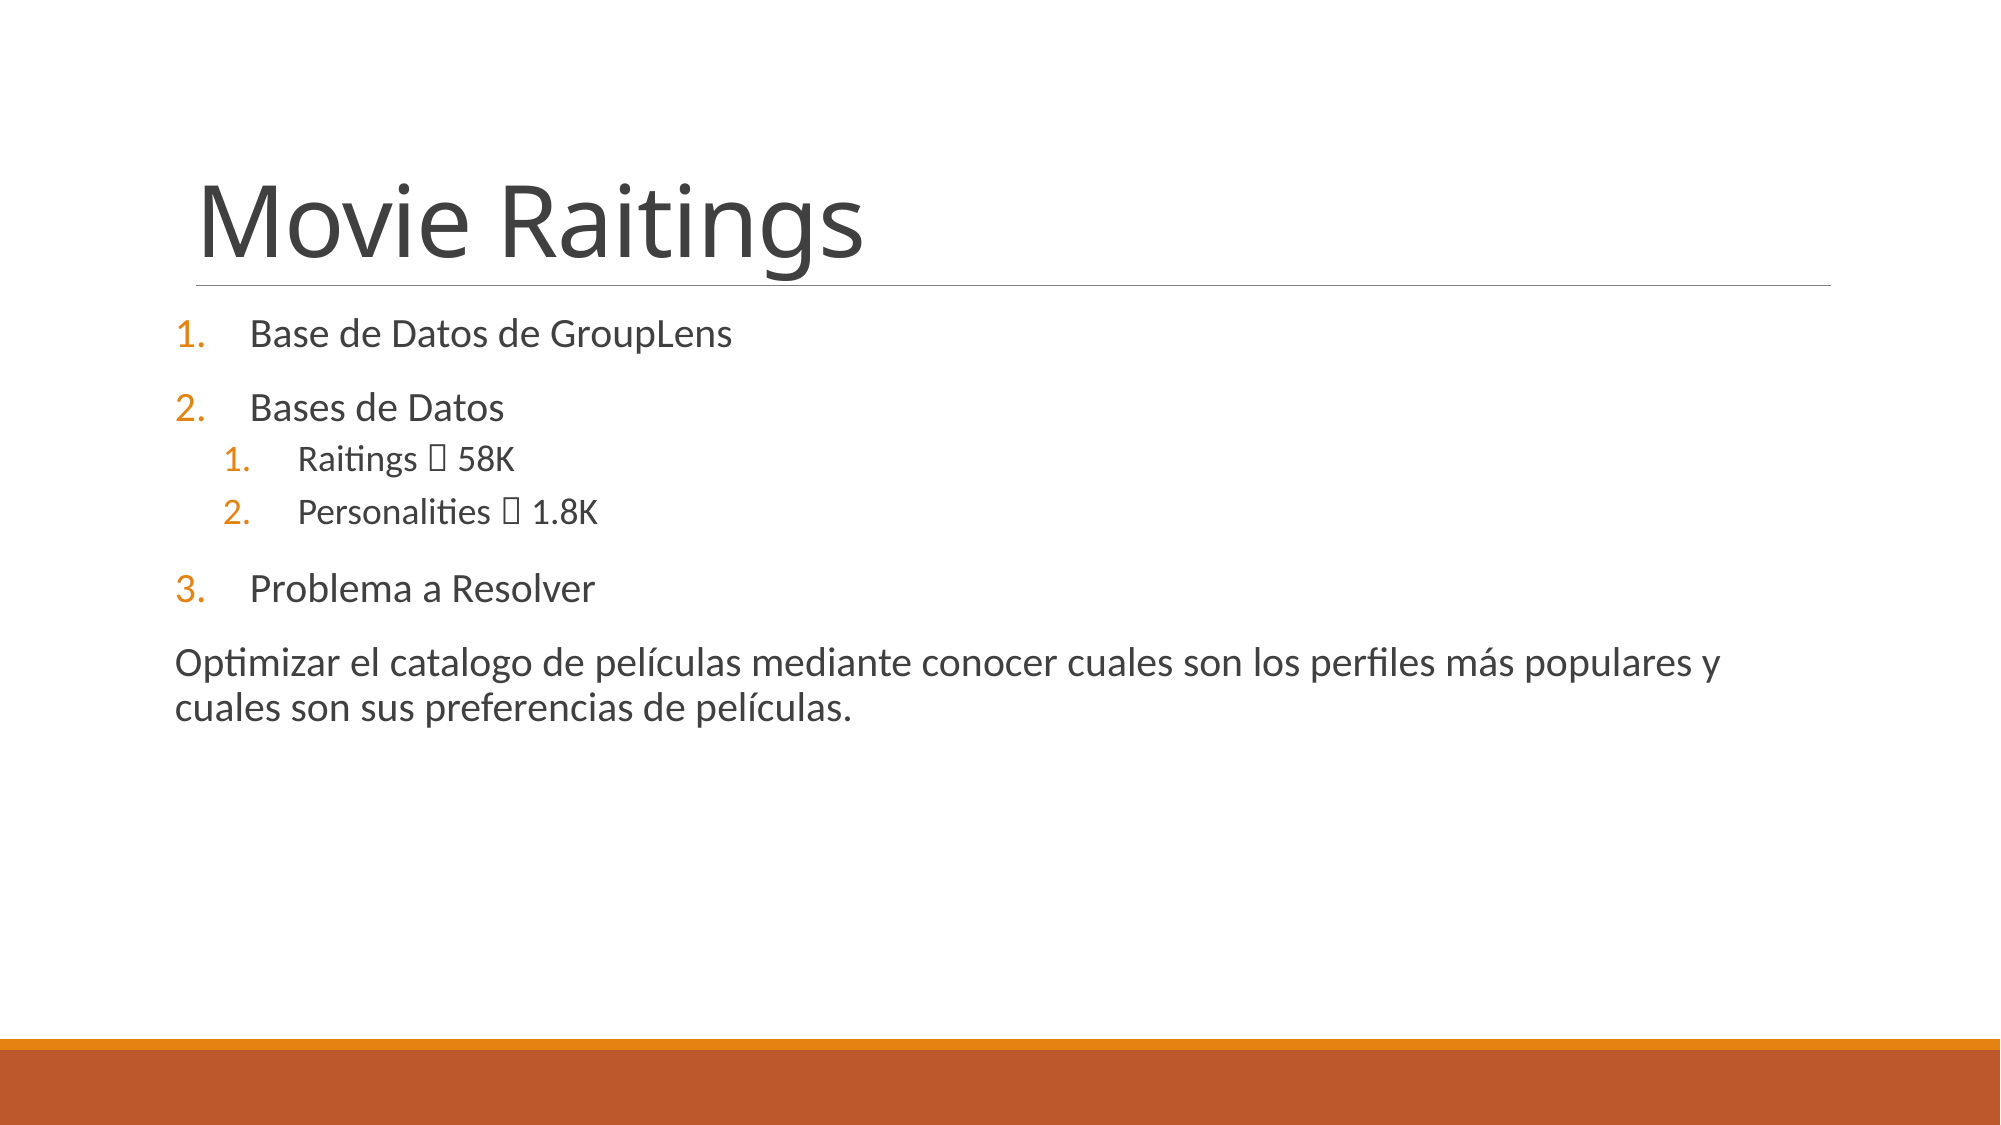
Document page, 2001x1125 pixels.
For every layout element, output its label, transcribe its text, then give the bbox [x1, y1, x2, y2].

list Base de Datos de GroupLens Bases de Datos Raitings  58K Personalities  1.8K Problema a Resolver Optimizar el catalogo de películas mediante conocer cuales son los perfiles más populares y cuales son sus preferencias de películas. [174, 304, 1825, 965]
title Movie Raitings [180, 47, 1830, 285]
